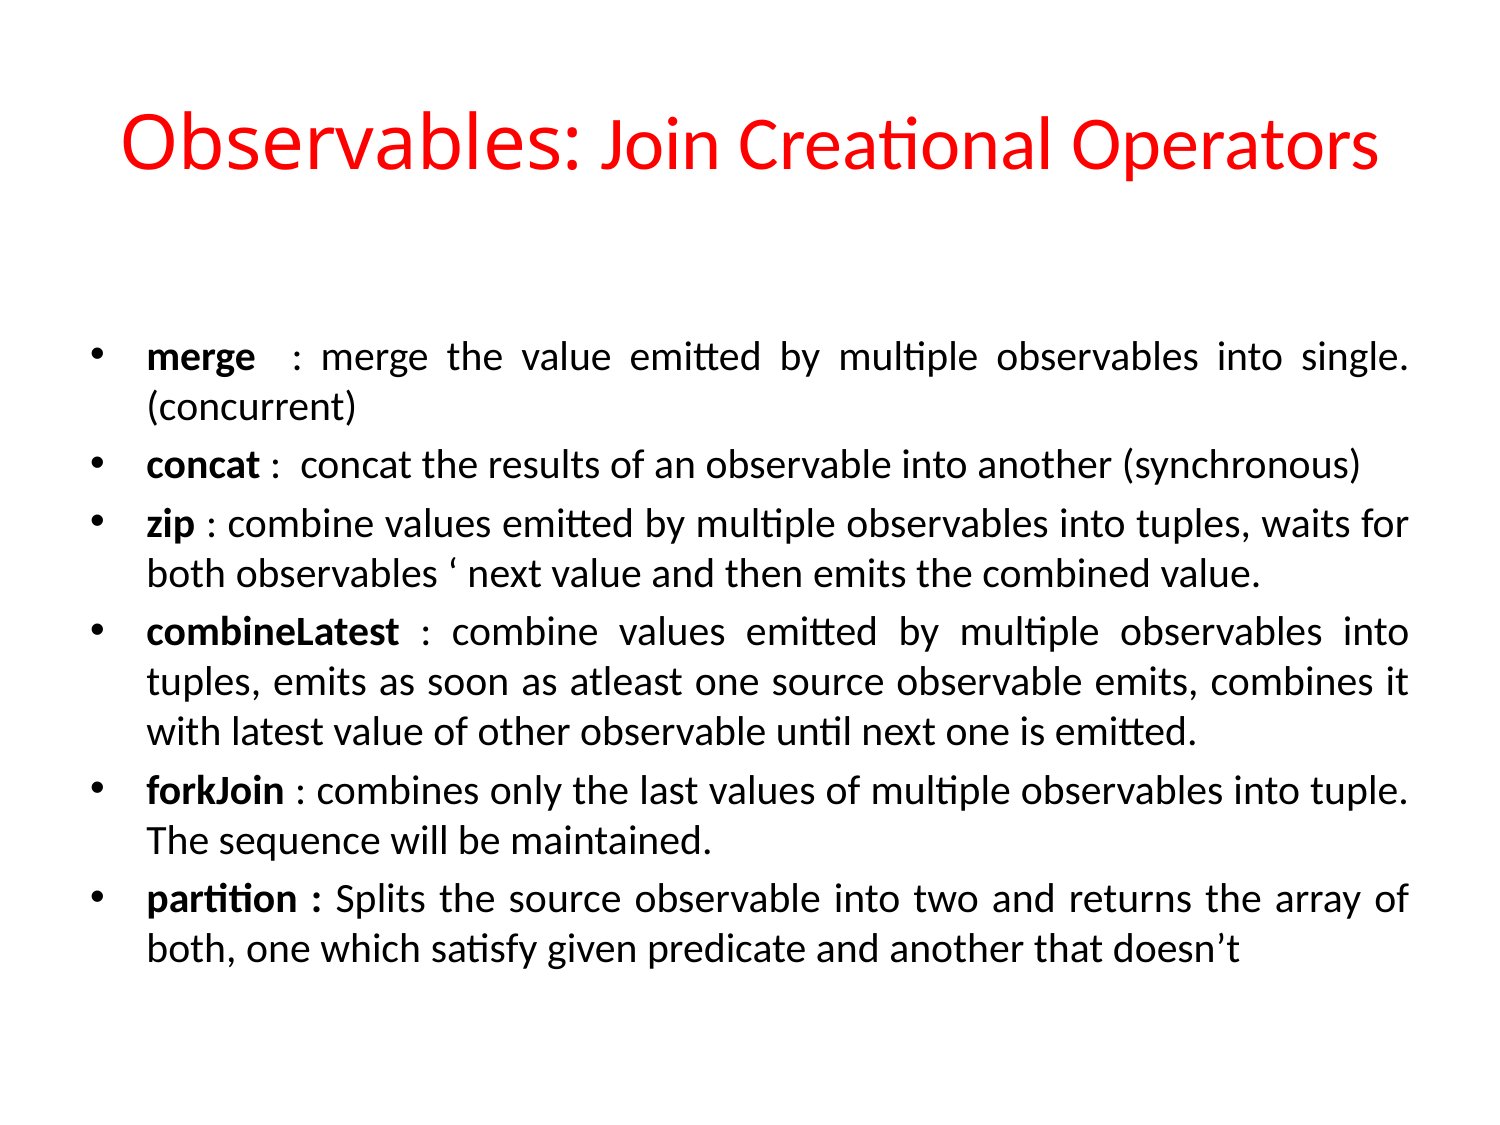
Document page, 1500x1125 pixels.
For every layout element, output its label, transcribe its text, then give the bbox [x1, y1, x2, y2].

list merge : merge the value emitted by multiple observables into single. (concurrent) concat : concat the results of an observable into another (synchronous) zip : combine values emitted by multiple observables into tuples, waits for both observables ‘ next value and then emits the combined value. combineLatest : combine values emitted by multiple observables into tuples, emits as soon as atleast one source observable emits, combines it with latest value of other observable until next one is emitted. forkJoin : combines only the last values of multiple observables into tuple. The sequence will be maintained. partition : Splits the source observable into two and returns the array of both, one which satisfy given predicate and another that doesn’t [75, 262, 1425, 1005]
title Observables: Join Creational Operators [75, 45, 1425, 233]
